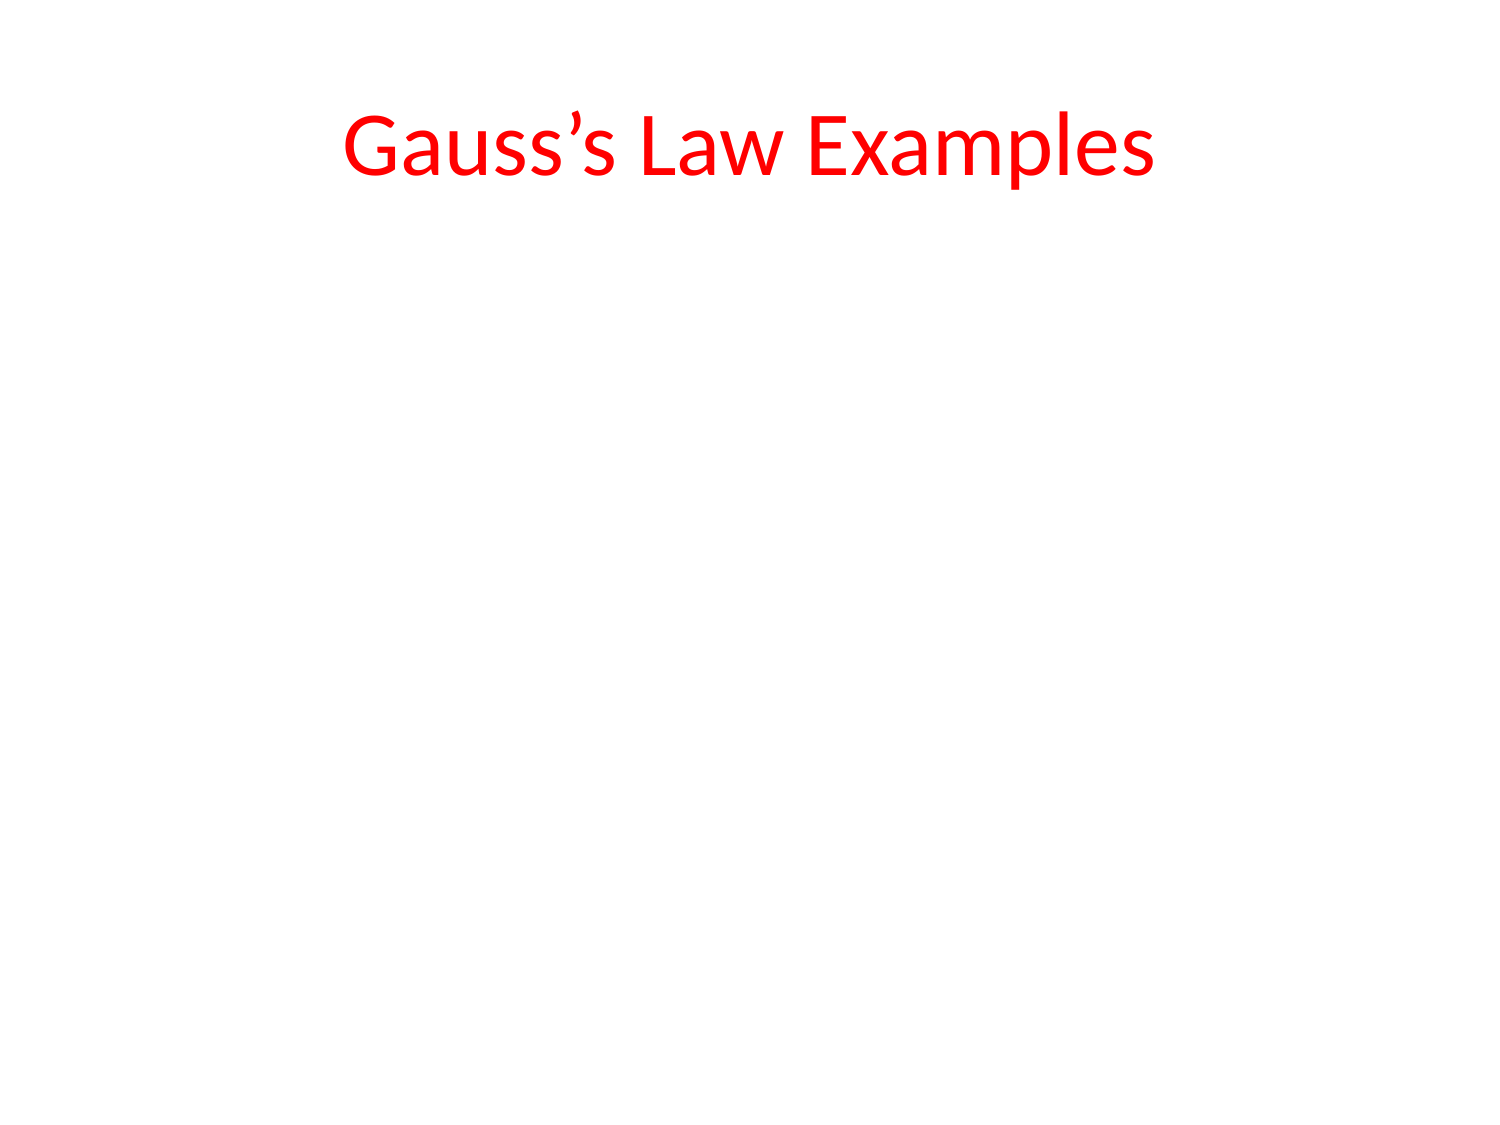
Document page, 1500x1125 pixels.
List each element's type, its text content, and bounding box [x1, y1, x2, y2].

title Gauss’s Law Examples [75, 45, 1425, 233]
